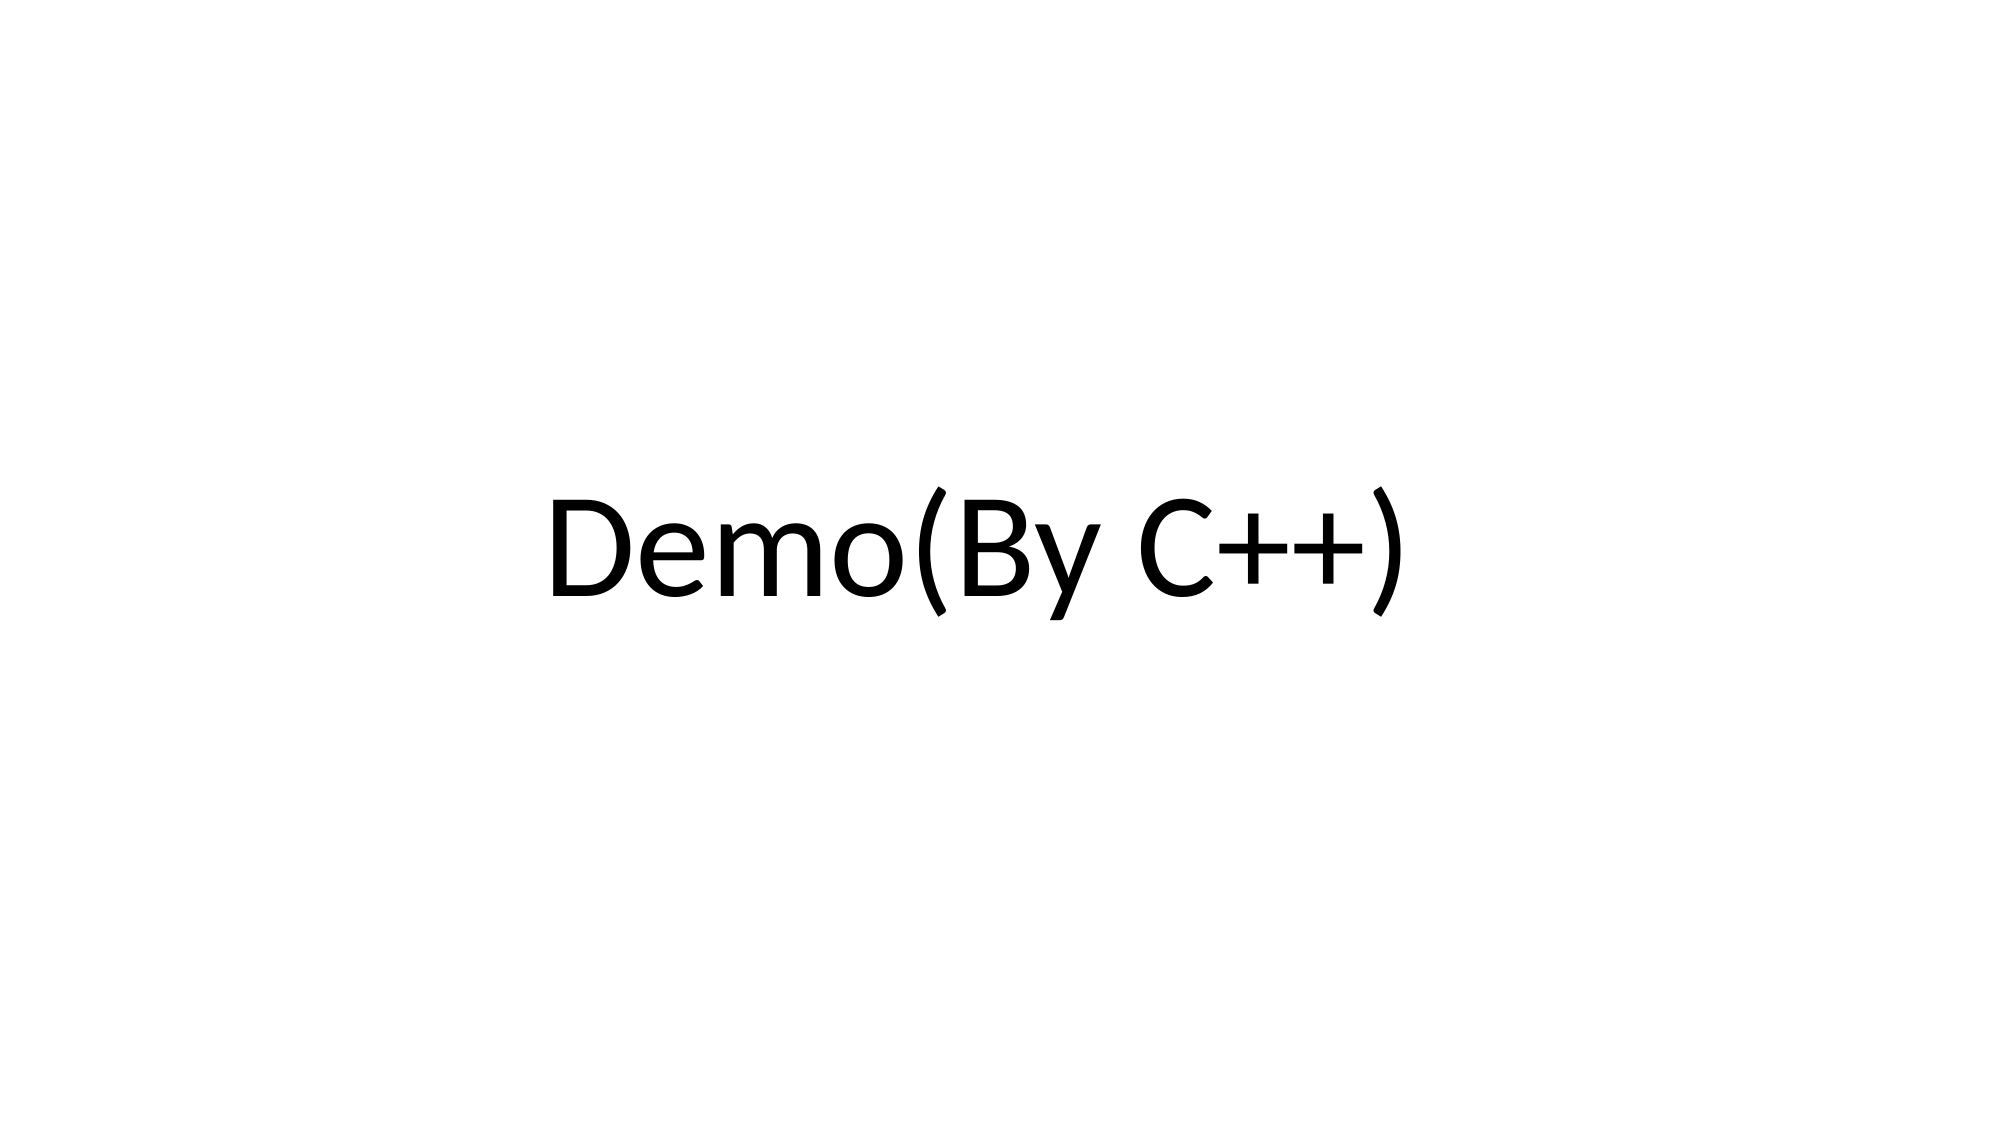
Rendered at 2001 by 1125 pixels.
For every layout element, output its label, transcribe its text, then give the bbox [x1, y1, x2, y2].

text_box Demo(By C++) [528, 439, 1428, 635]
